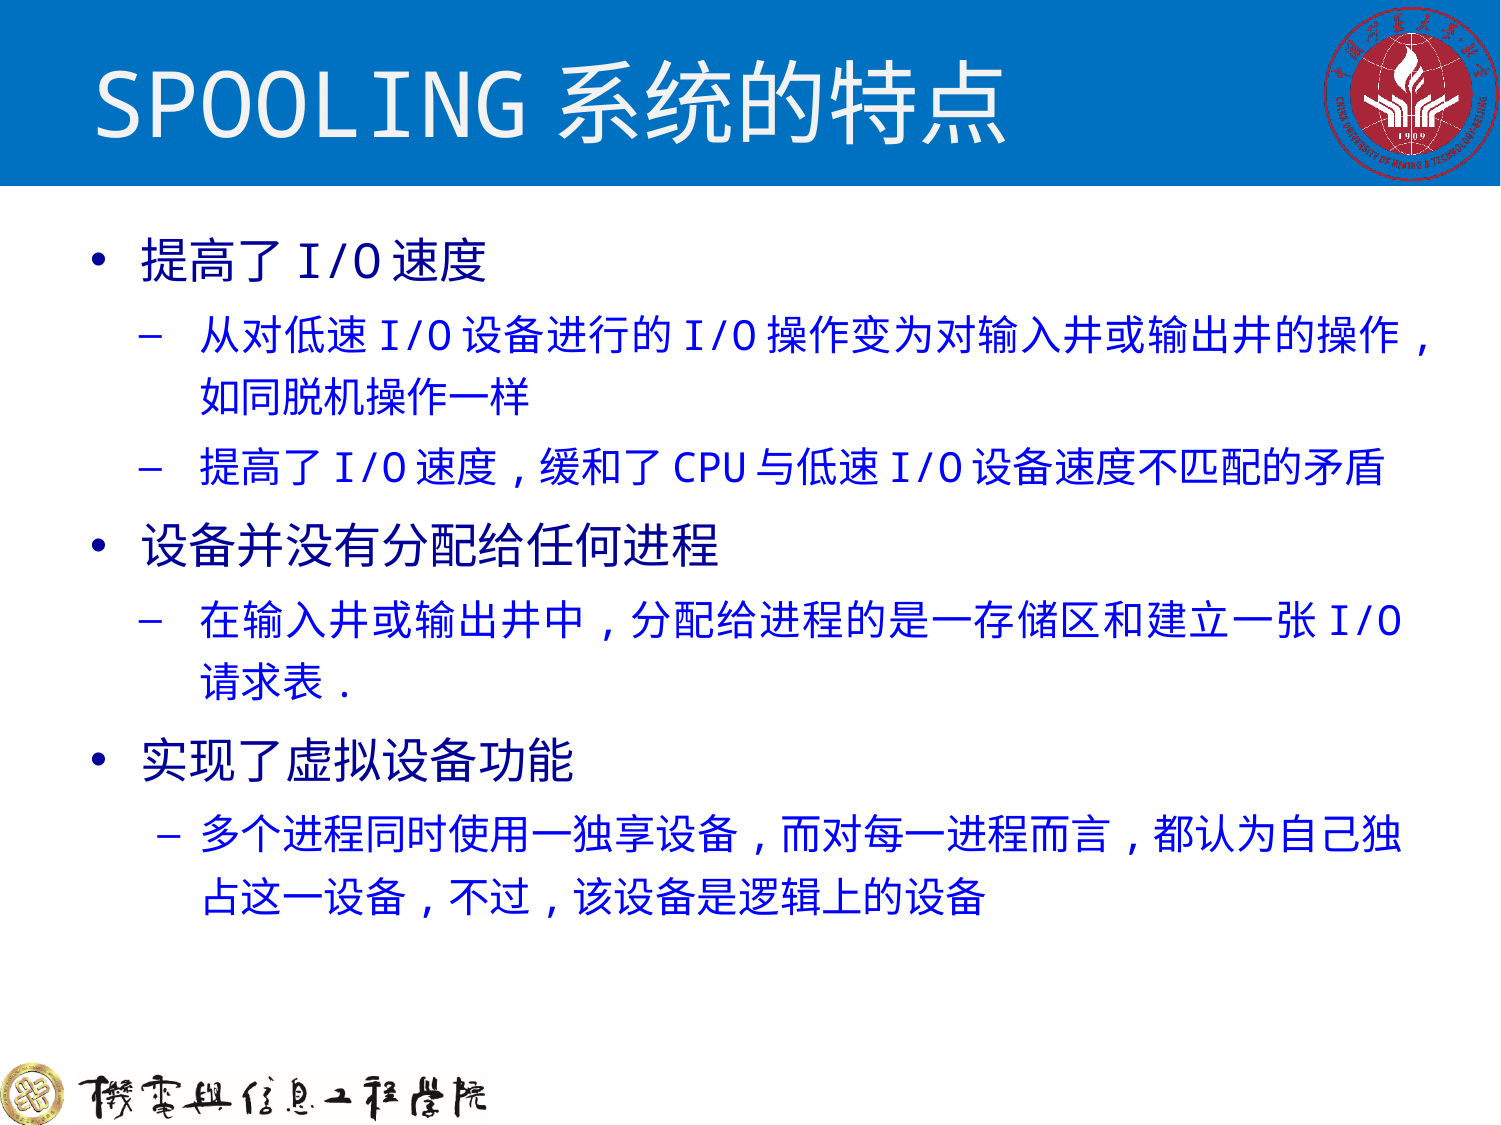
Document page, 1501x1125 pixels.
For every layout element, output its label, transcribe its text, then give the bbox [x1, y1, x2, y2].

picture [0, 1062, 64, 1125]
title SPOOLING系统的特点 [75, 30, 1426, 171]
list 提高了I/O速度 从对低速I/O设备进行的I/O操作变为对输入井或输出井的操作,如同脱机操作一样 提高了I/O速度,缓和了CPU与低速I/O设备速度不匹配的矛盾 设备并没有分配给任何进程 在输入井或输出井中,分配给进程的是一存储区和建立一张I/O请求表. 实现了虚拟设备功能 多个进程同时使用一独享设备,而对每一进程而言,都认为自己独占这一设备,不过,该设备是逻辑上的设备 [75, 208, 1426, 1005]
picture [78, 1065, 487, 1125]
picture [1298, 0, 1501, 201]
